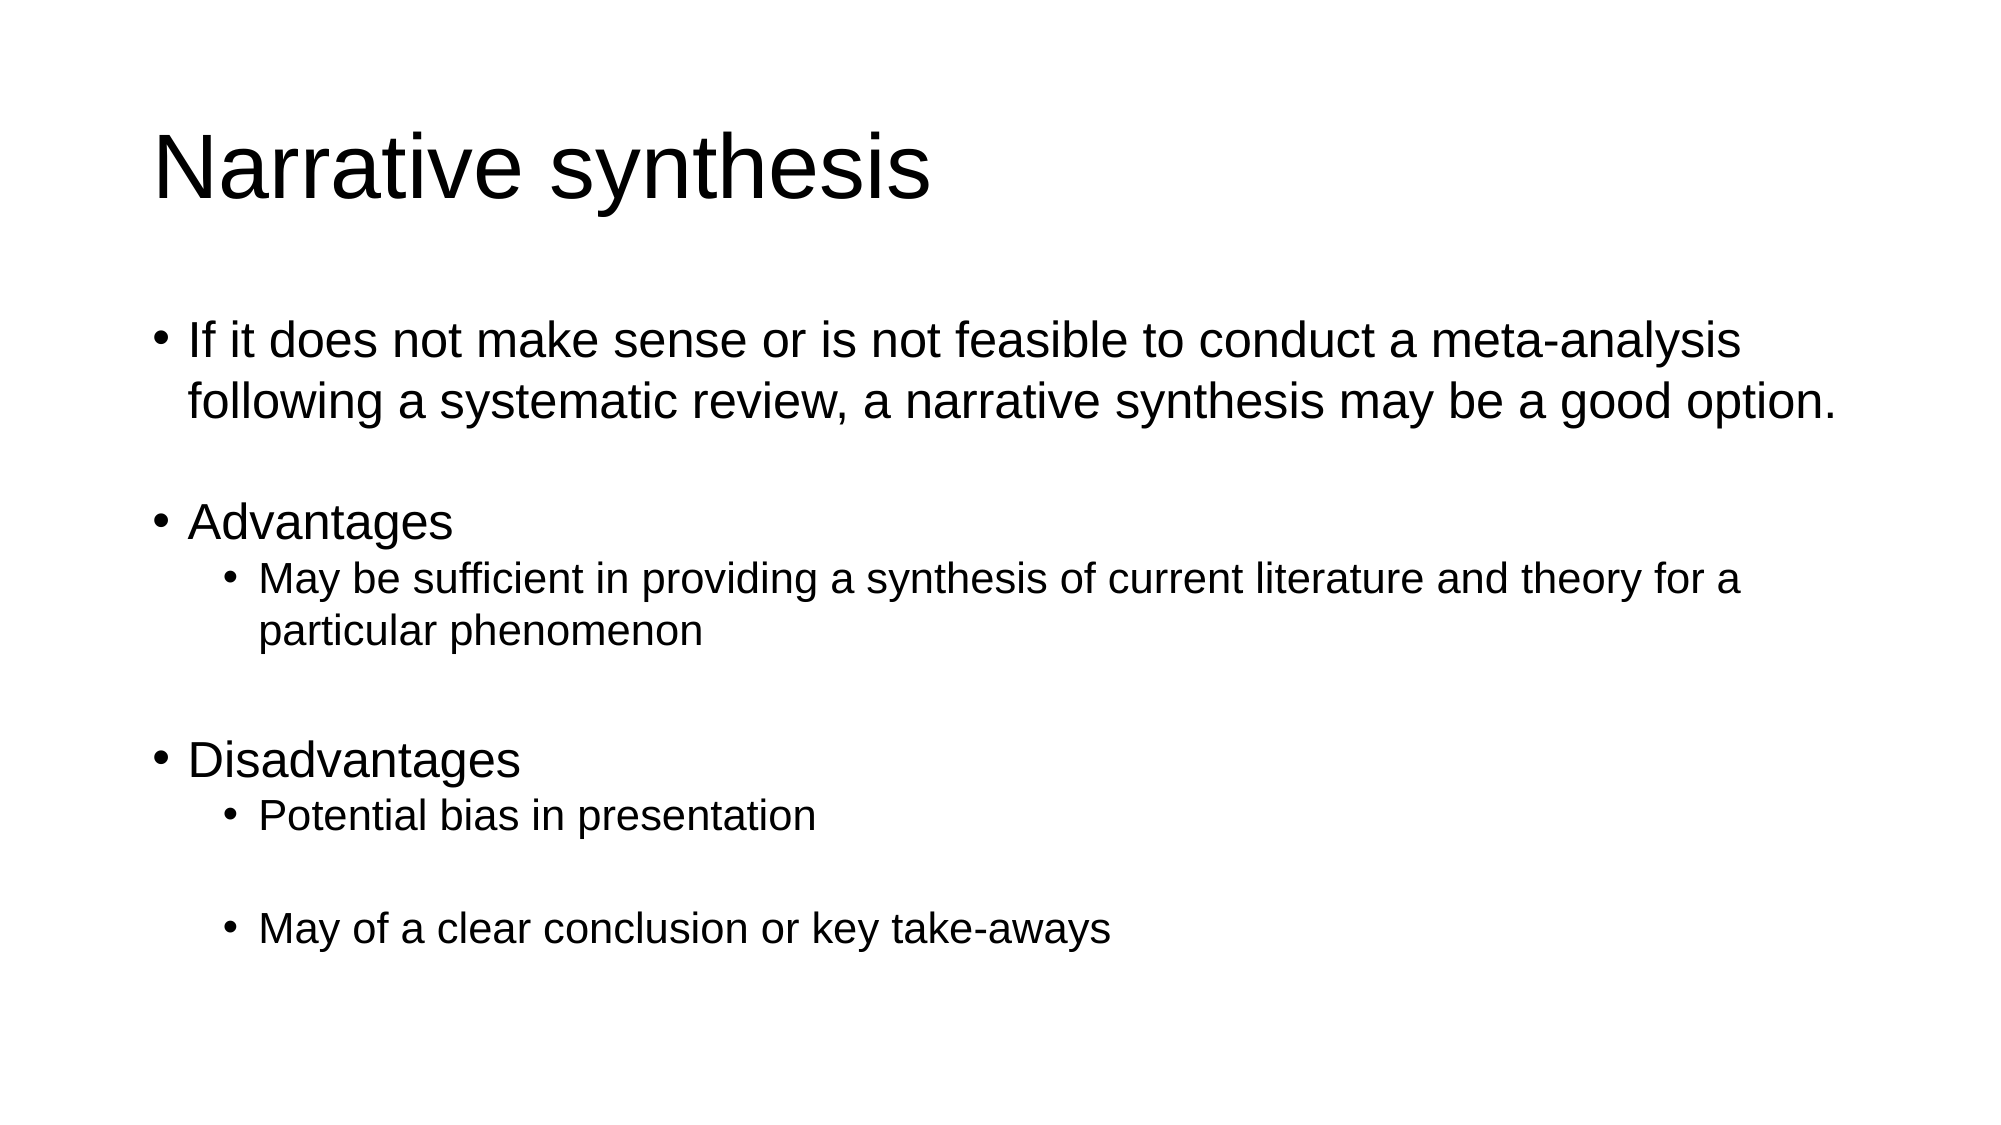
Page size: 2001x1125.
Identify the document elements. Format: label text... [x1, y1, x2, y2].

title Narrative synthesis [137, 59, 1863, 278]
list If it does not make sense or is not feasible to conduct a meta-analysis following a systematic review, a narrative synthesis may be a good option. Advantages May be sufficient in providing a synthesis of current literature and theory for a particular phenomenon Disadvantages Potential bias in presentation May of a clear conclusion or key take-aways [137, 299, 1863, 1014]
